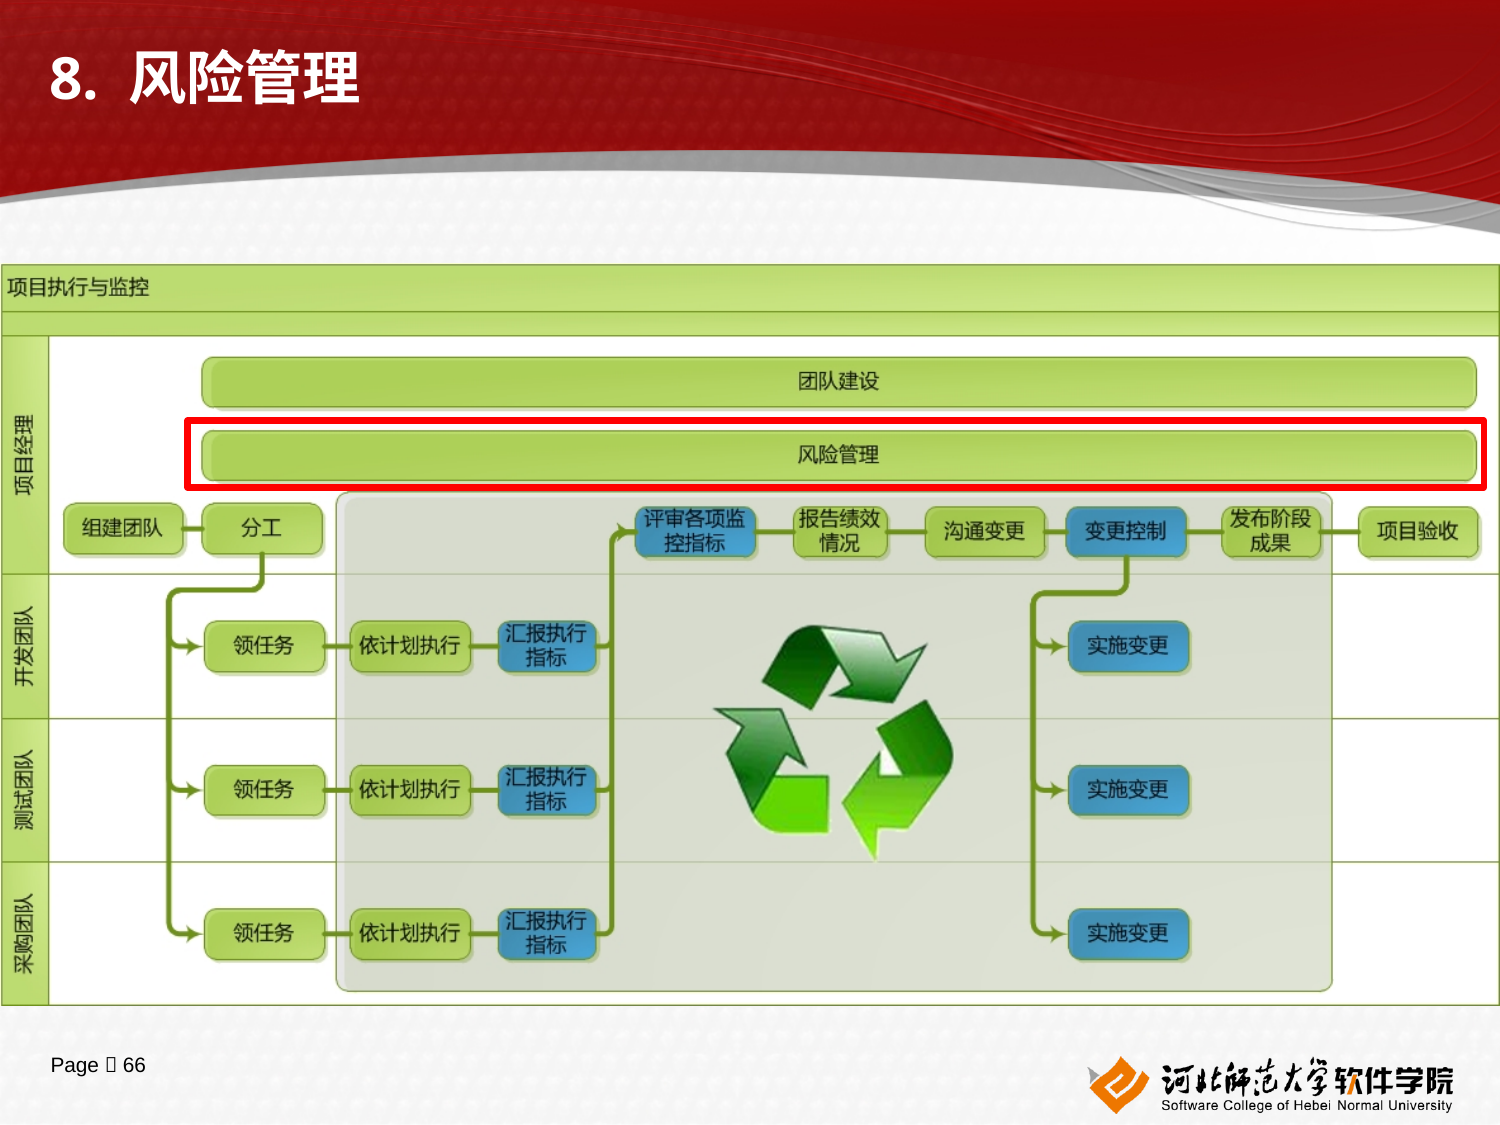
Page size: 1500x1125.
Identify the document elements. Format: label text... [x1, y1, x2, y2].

title 8. 风险管理 [48, 41, 1448, 148]
picture [0, 0, 1500, 1125]
